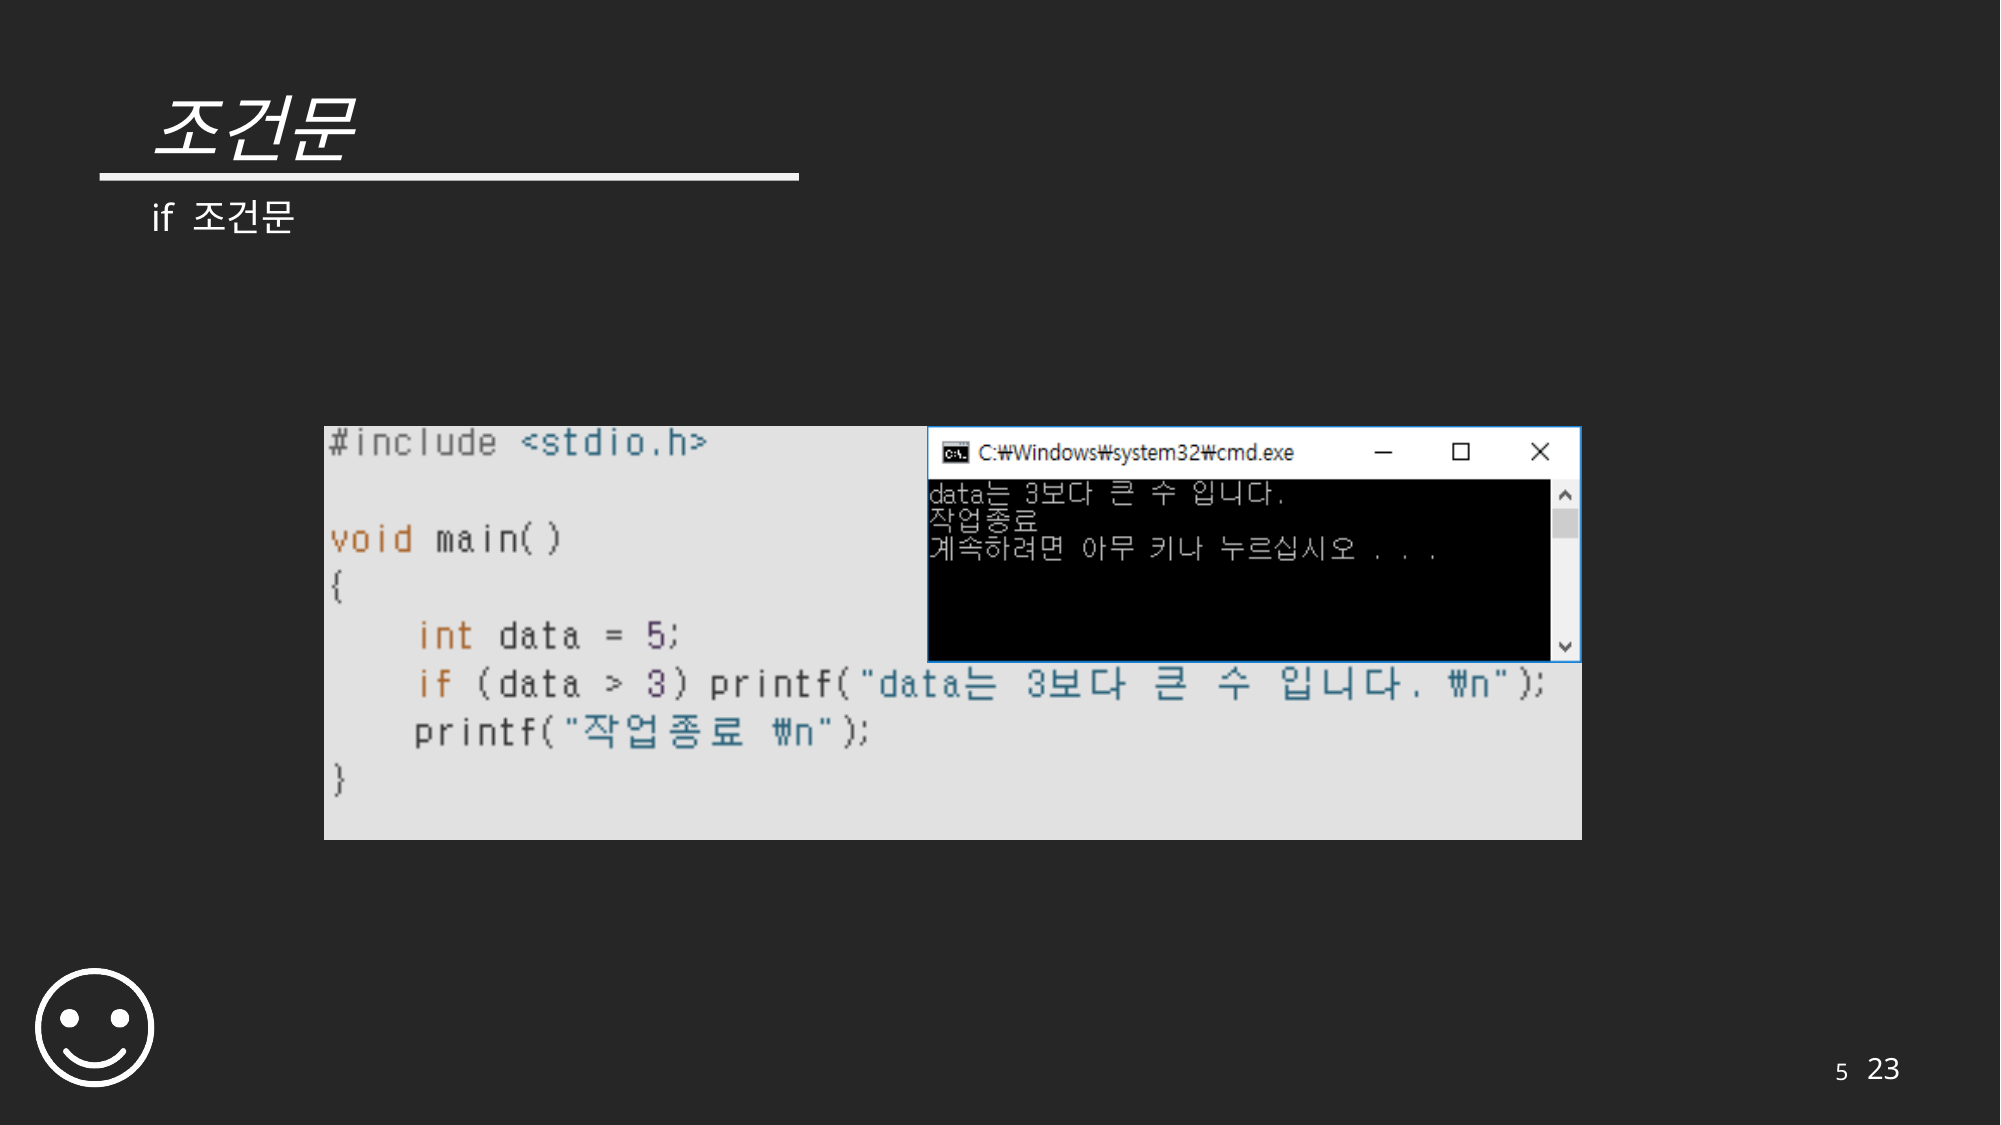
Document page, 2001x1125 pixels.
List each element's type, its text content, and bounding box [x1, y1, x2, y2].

title 조건문 [99, 85, 405, 172]
text_box if 조건문 [136, 186, 565, 247]
picture [19, 952, 170, 1103]
text_box [98, 172, 801, 182]
slide_number 5 [1674, 1042, 1864, 1103]
picture [324, 426, 1583, 841]
